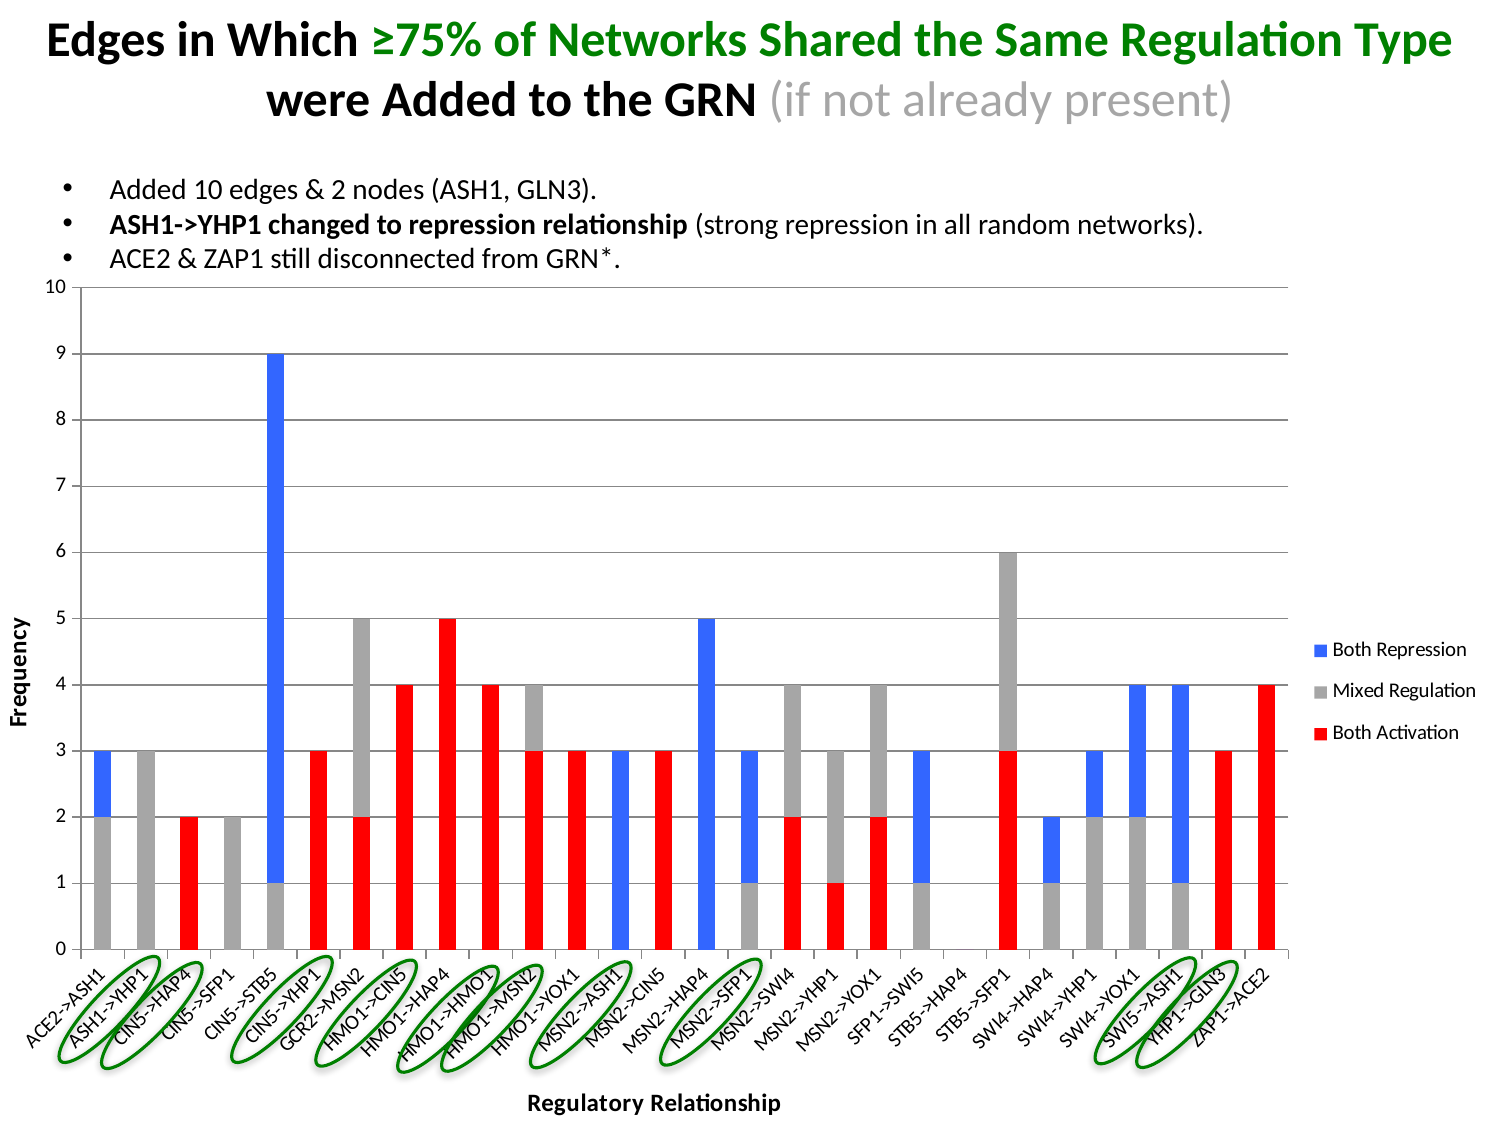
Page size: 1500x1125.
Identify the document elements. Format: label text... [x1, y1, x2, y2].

text_box Added 10 edges & 2 nodes (ASH1, GLN3). ASH1->YHP1 changed to repression relationship (strong repression in all random networks). ACE2 & ZAP1 still disconnected from GRN*. [47, 162, 1466, 257]
chart [0, 258, 1500, 1125]
title Edges in Which ≥75% of Networks Shared the Same Regulation Type were Added to the GRN (if not already present) [0, 9, 1500, 124]
